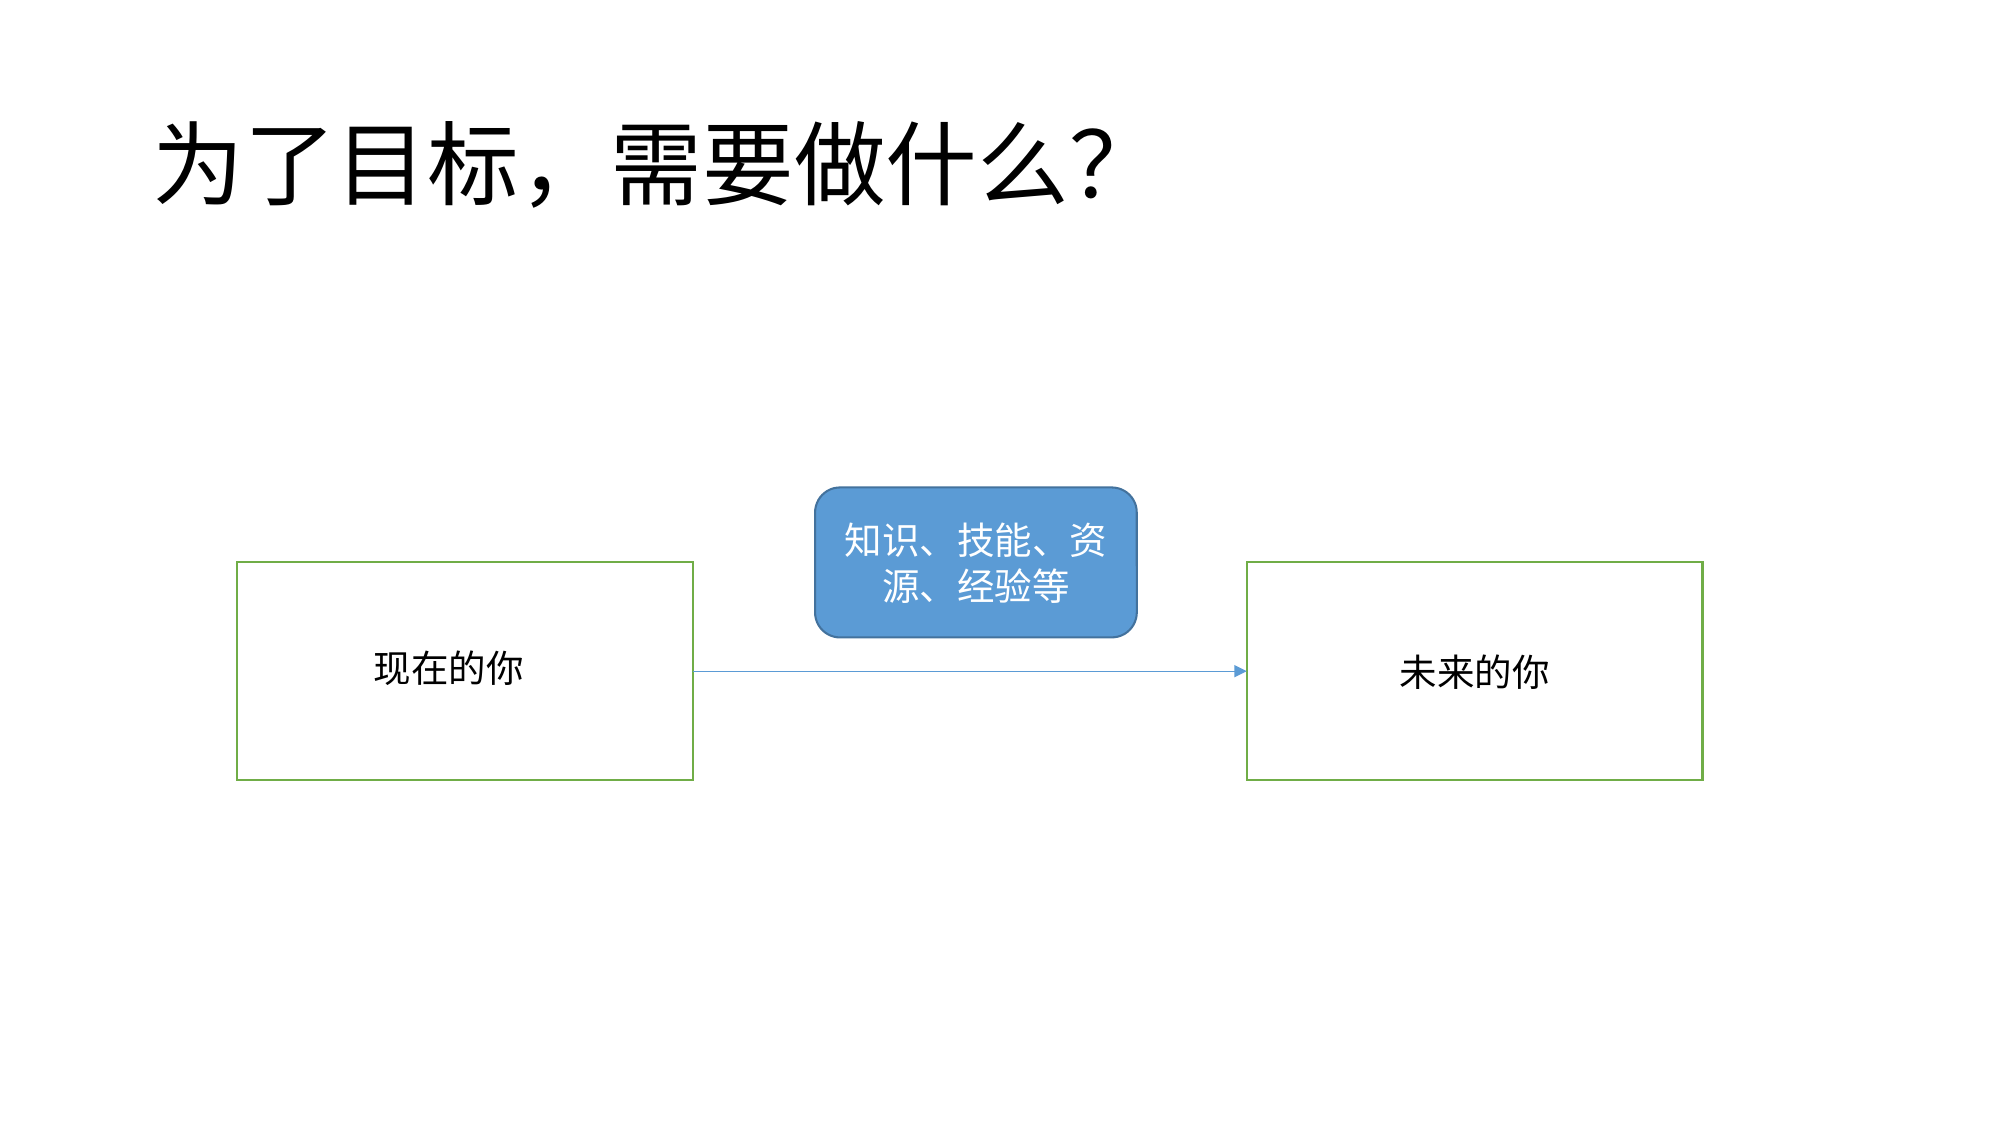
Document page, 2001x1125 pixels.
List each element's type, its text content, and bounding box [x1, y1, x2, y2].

text_box 现在的你 [359, 637, 573, 698]
text_box 知识、技能、资源、经验等 [814, 486, 1138, 639]
text_box 未来的你 [1246, 561, 1704, 781]
title 为了目标，需要做什么？ [137, 59, 1863, 278]
text_box [236, 561, 694, 781]
